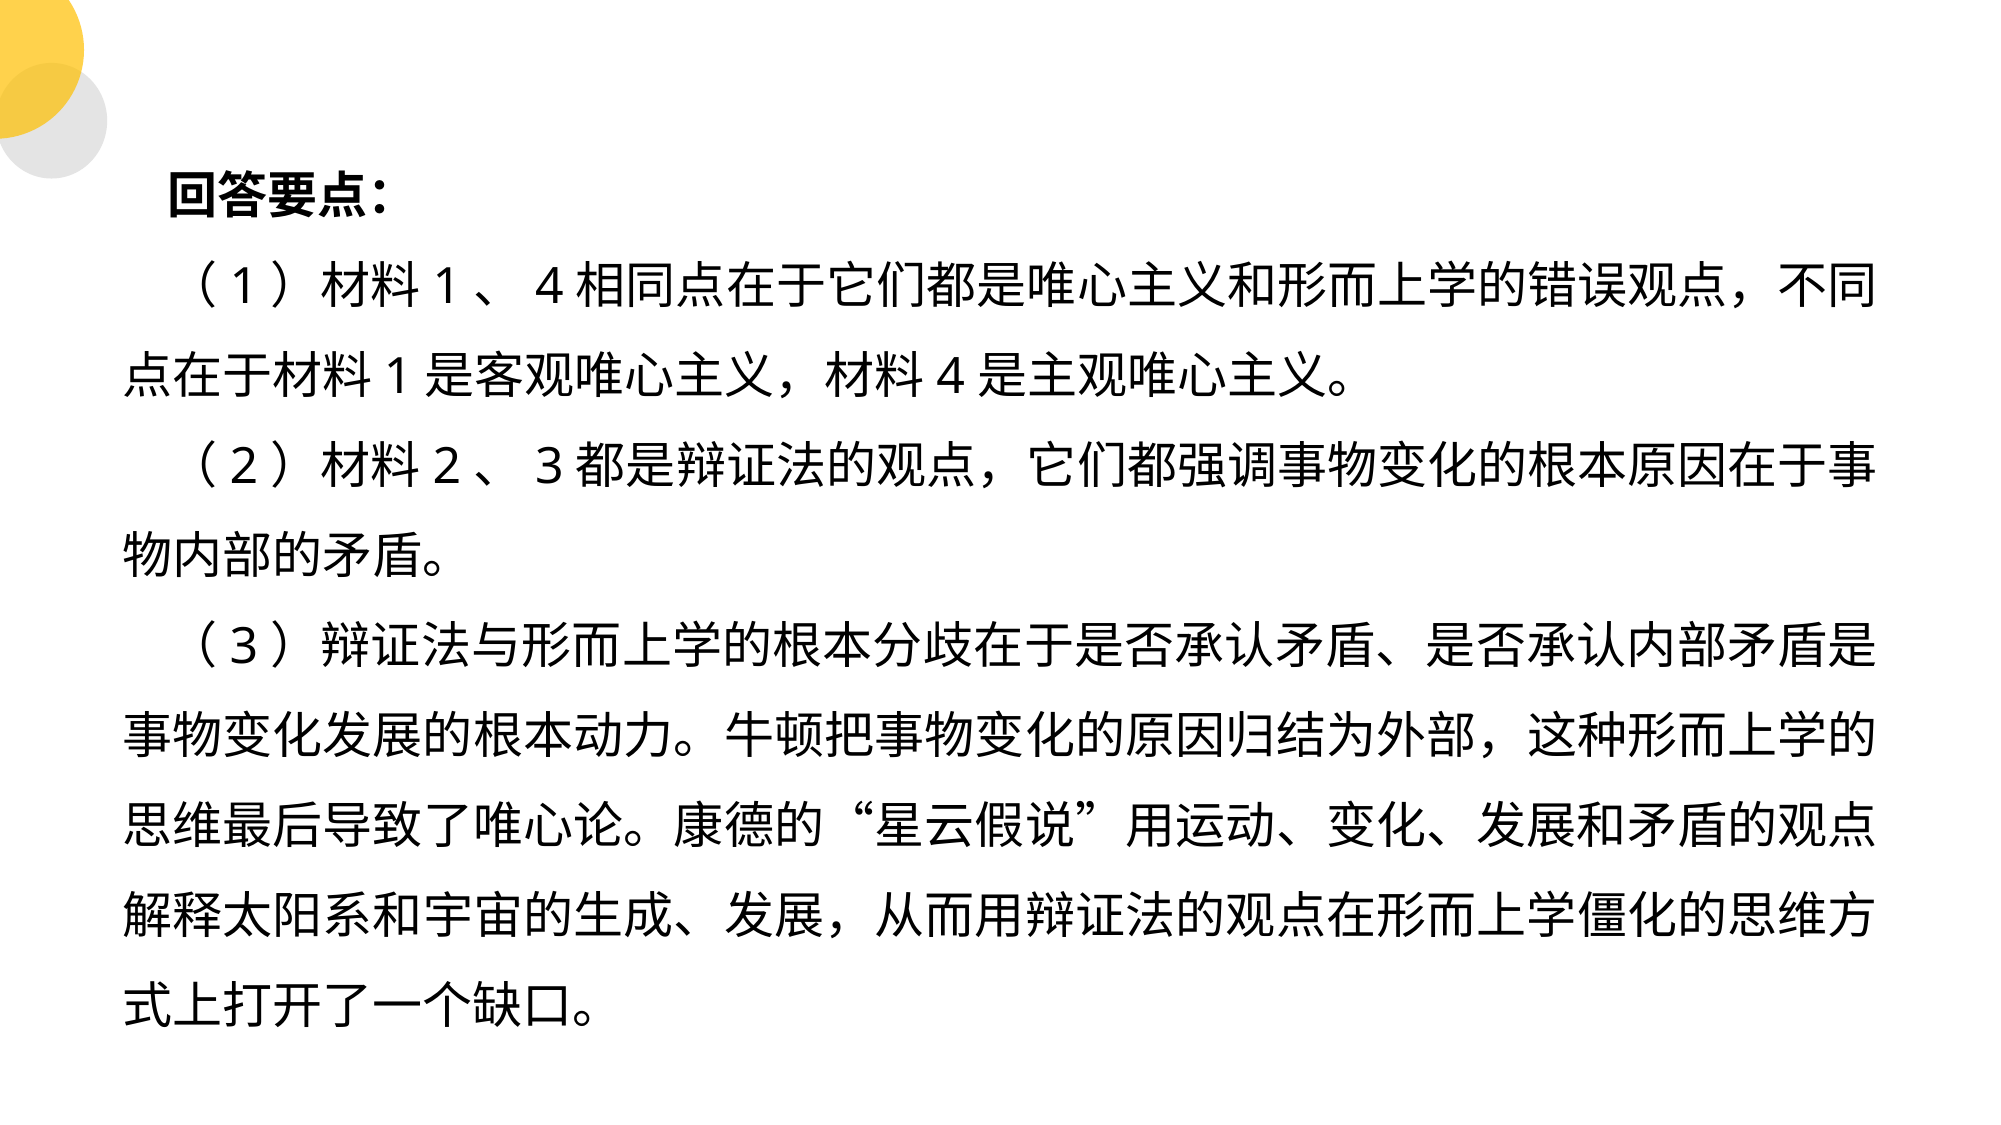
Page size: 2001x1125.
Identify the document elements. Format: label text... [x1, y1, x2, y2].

text_box 回答要点： （1）材料1、4相同点在于它们都是唯心主义和形而上学的错误观点，不同点在于材料1是客观唯心主义，材料4是主观唯心主义。 （2）材料2、3都是辩证法的观点，它们都强调事物变化的根本原因在于事物内部的矛盾。 （3）辩证法与形而上学的根本分歧在于是否承认矛盾、是否承认内部矛盾是事物变化发展的根本动力。牛顿把事物变化的原因归结为外部，这种形而上学的思维最后导致了唯心论。康德的“星云假说”用运动、变化、发展和矛盾的观点解释太阳系和宇宙的生成、发展，从而用辩证法的观点在形而上学僵化的思维方式上打开了一个缺口。 [107, 126, 1893, 1042]
